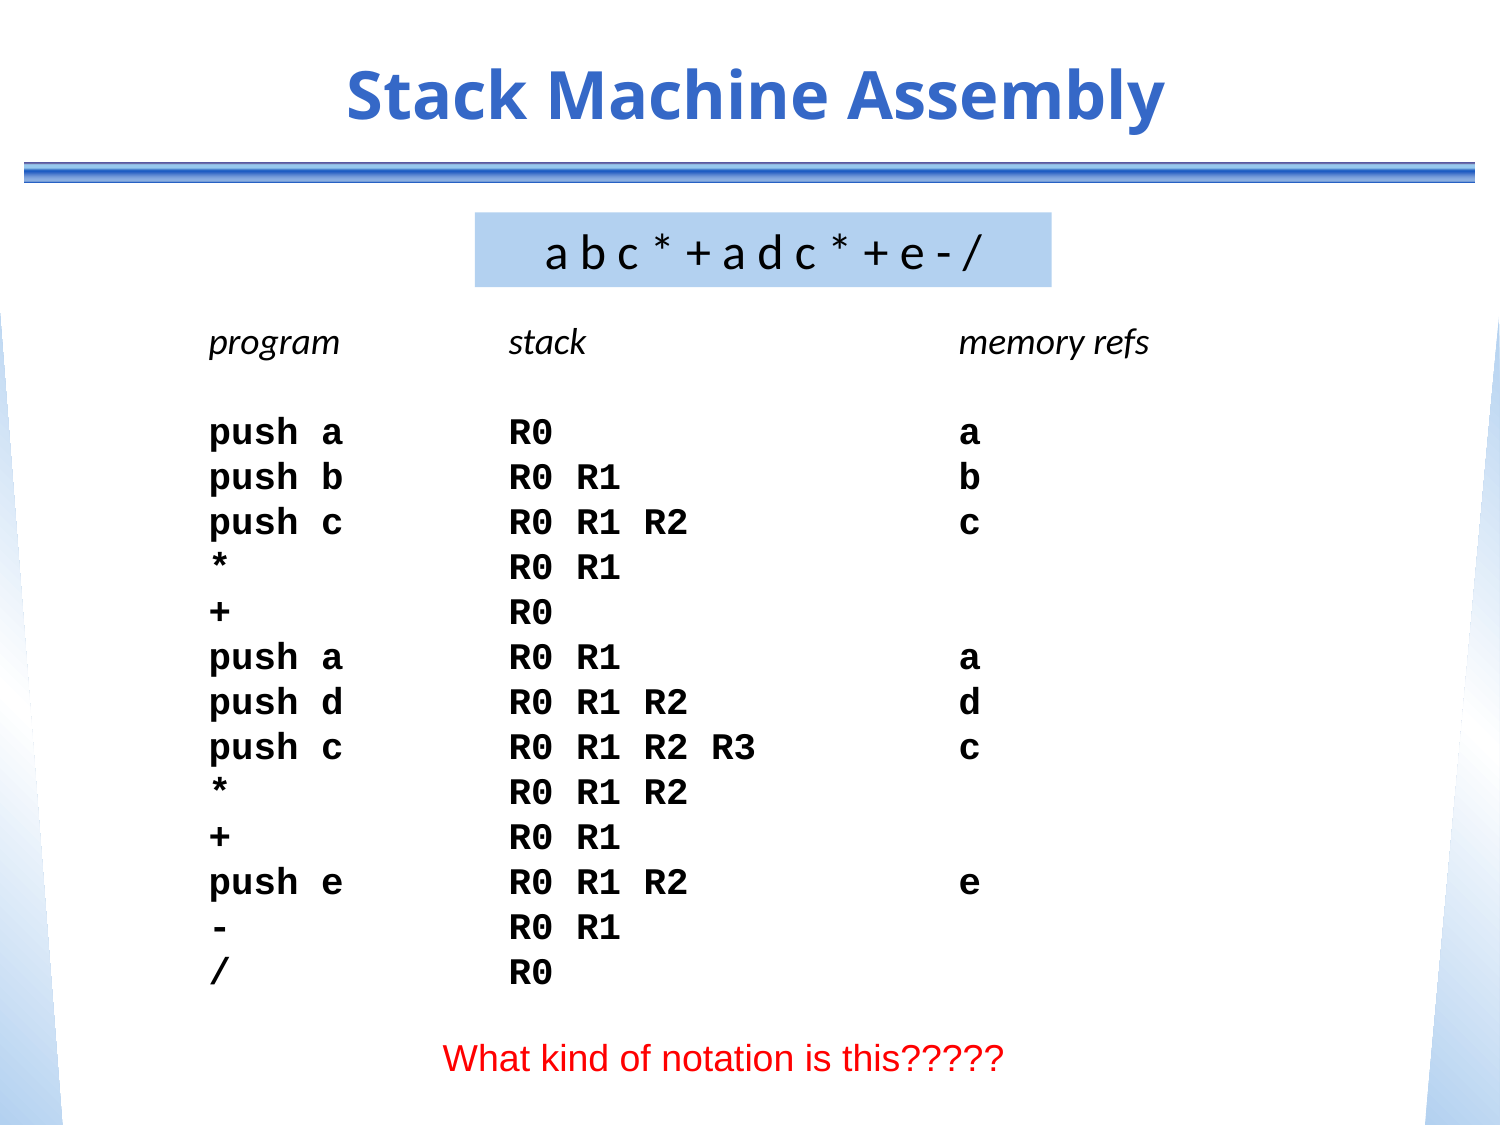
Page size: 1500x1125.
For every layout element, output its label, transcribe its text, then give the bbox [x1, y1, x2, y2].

text_box a b c * + a d c * + e - / [474, 212, 1052, 288]
title Stack Machine Assembly [50, 24, 1463, 162]
text_box program stack memory refs push a R0 a push b R0 R1 b push c R0 R1 R2 c * R0 R1 + R0 push a R0 R1 a push d R0 R1 R2 d push c R0 R1 R2 R3 c * R0 R1 R2 + R0 R1 push e R0 R1 R2 e - R0 R1 / R0 [193, 309, 1274, 1000]
picture [24, 162, 1475, 183]
text_box What kind of notation is this????? [427, 1026, 1096, 1087]
